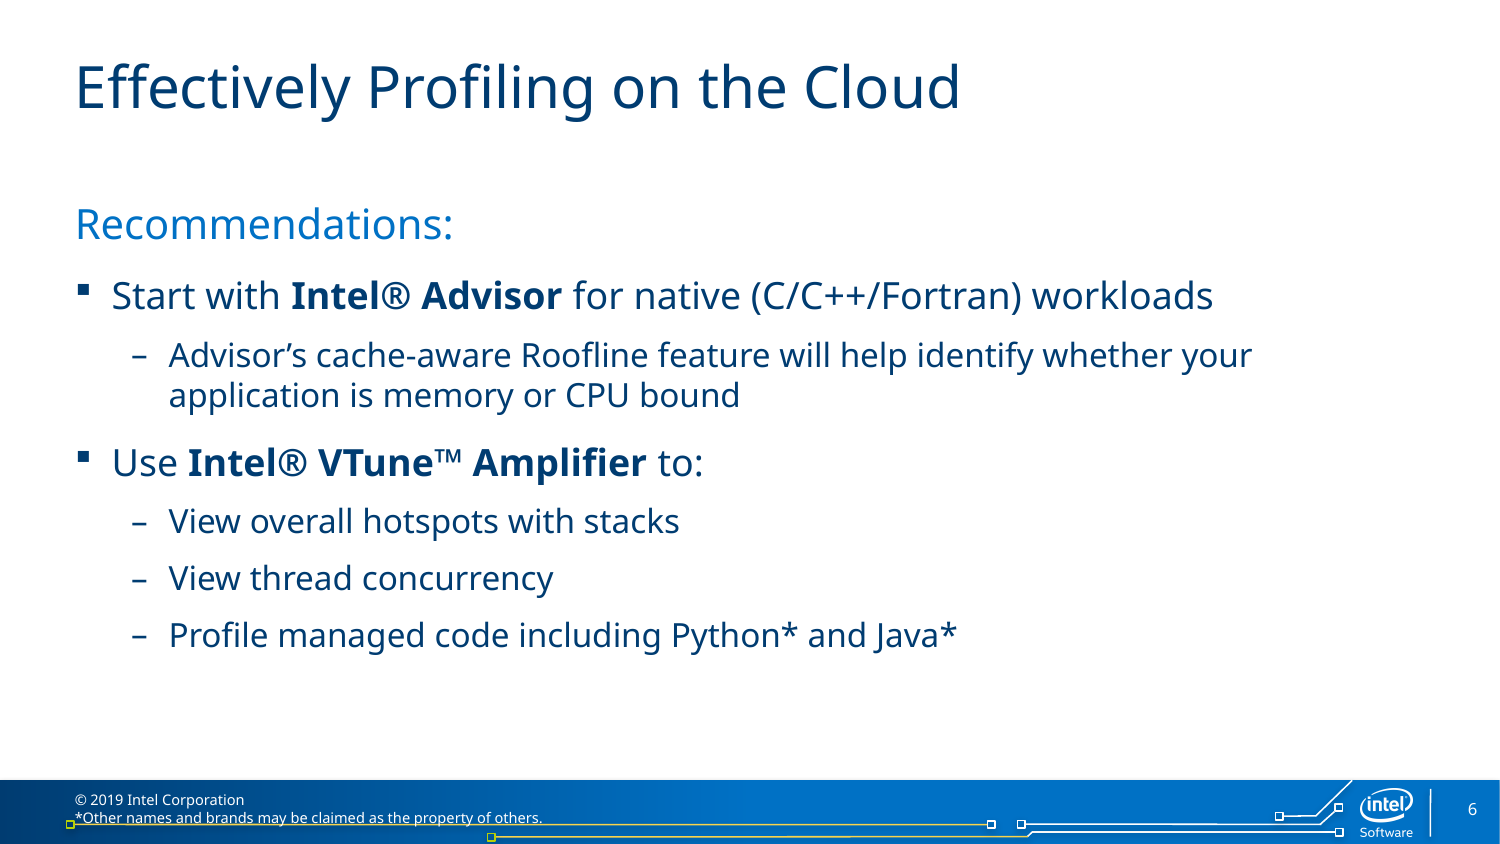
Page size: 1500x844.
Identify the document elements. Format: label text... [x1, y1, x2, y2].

picture [1360, 788, 1413, 837]
slide_number 6 [1434, 789, 1478, 831]
title Effectively Profiling on the Cloud [74, 50, 1425, 194]
list Recommendations: Start with Intel® Advisor for native (C/C++/Fortran) workloads Advisor’s cache-aware Roofline feature will help identify whether your application is memory or CPU bound Use Intel® VTune™ Amplifier to: View overall hotspots with stacks View thread concurrency Profile managed code including Python* and Java* [74, 197, 1425, 760]
